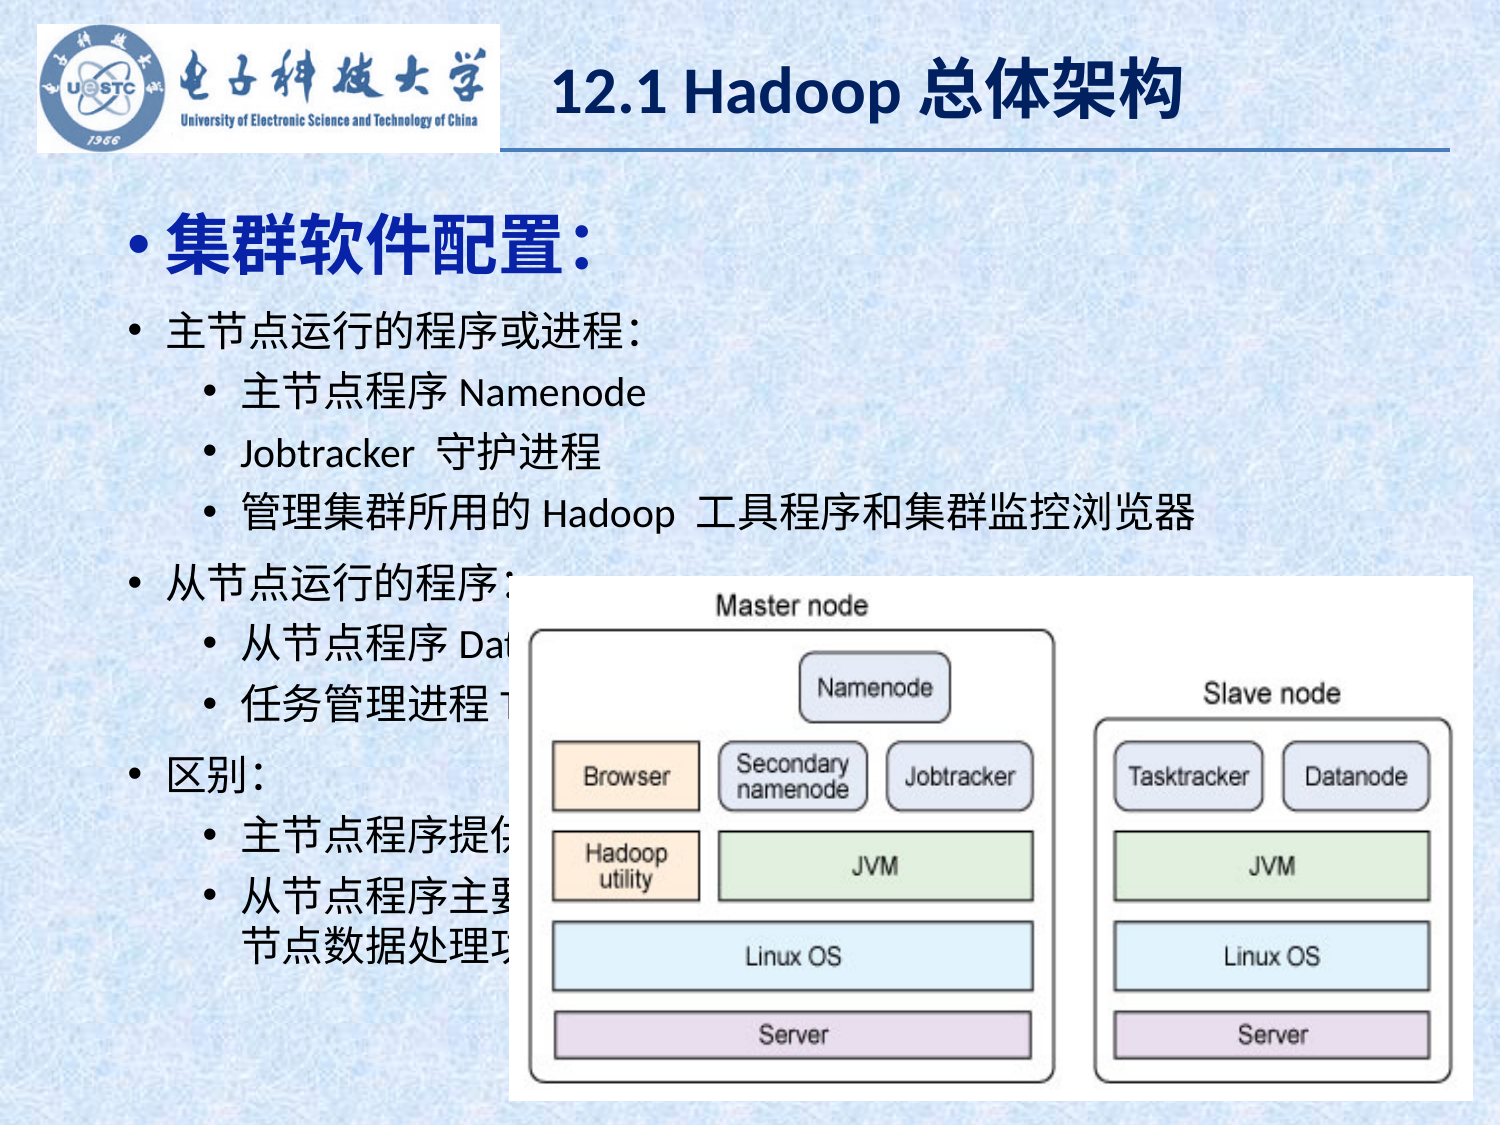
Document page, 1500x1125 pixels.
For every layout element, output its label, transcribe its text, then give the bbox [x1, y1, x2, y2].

text_box 12.1 Hadoop总体架构 [534, 39, 1448, 135]
picture [0, 0, 1500, 1125]
text_box 集群软件配置： 主节点运行的程序或进程： 主节点程序Namenode Jobtracker 守护进程 管理集群所用的Hadoop 工具程序和集群监控浏览器 从节点运行的程序： 从节点程序Datanode 任务管理进程Tasktracker 区别： 主节点程序提供 Hadoop 集群管理、协调和资源调度功能 从节点程序主要实现 Hadoop 文件系统（HDFS）存储功能和节点数据处理功能。 [112, 203, 1388, 1082]
